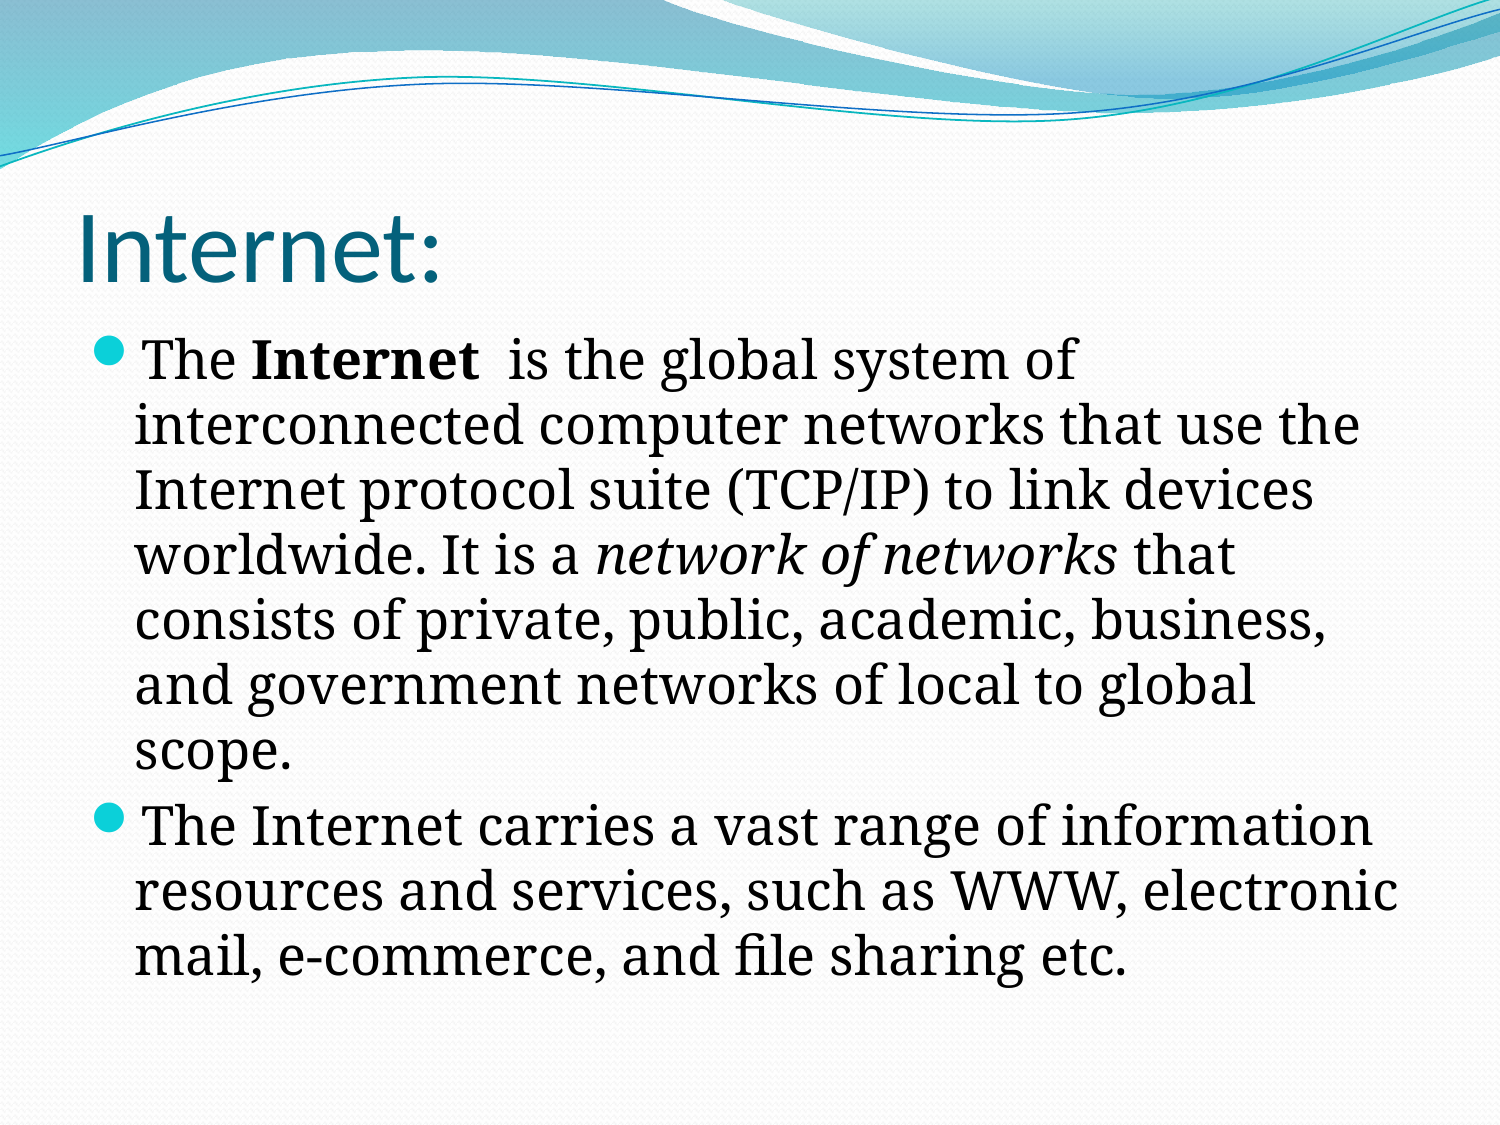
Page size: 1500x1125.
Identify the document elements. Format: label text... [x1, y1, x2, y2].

list The Internet is the global system of interconnected computer networks that use the Internet protocol suite (TCP/IP) to link devices worldwide. It is a network of networks that consists of private, public, academic, business, and government networks of local to global scope. The Internet carries a vast range of information resources and services, such as WWW, electronic mail, e-commerce, and file sharing etc. [75, 317, 1425, 1038]
title Internet: [75, 115, 1425, 303]
